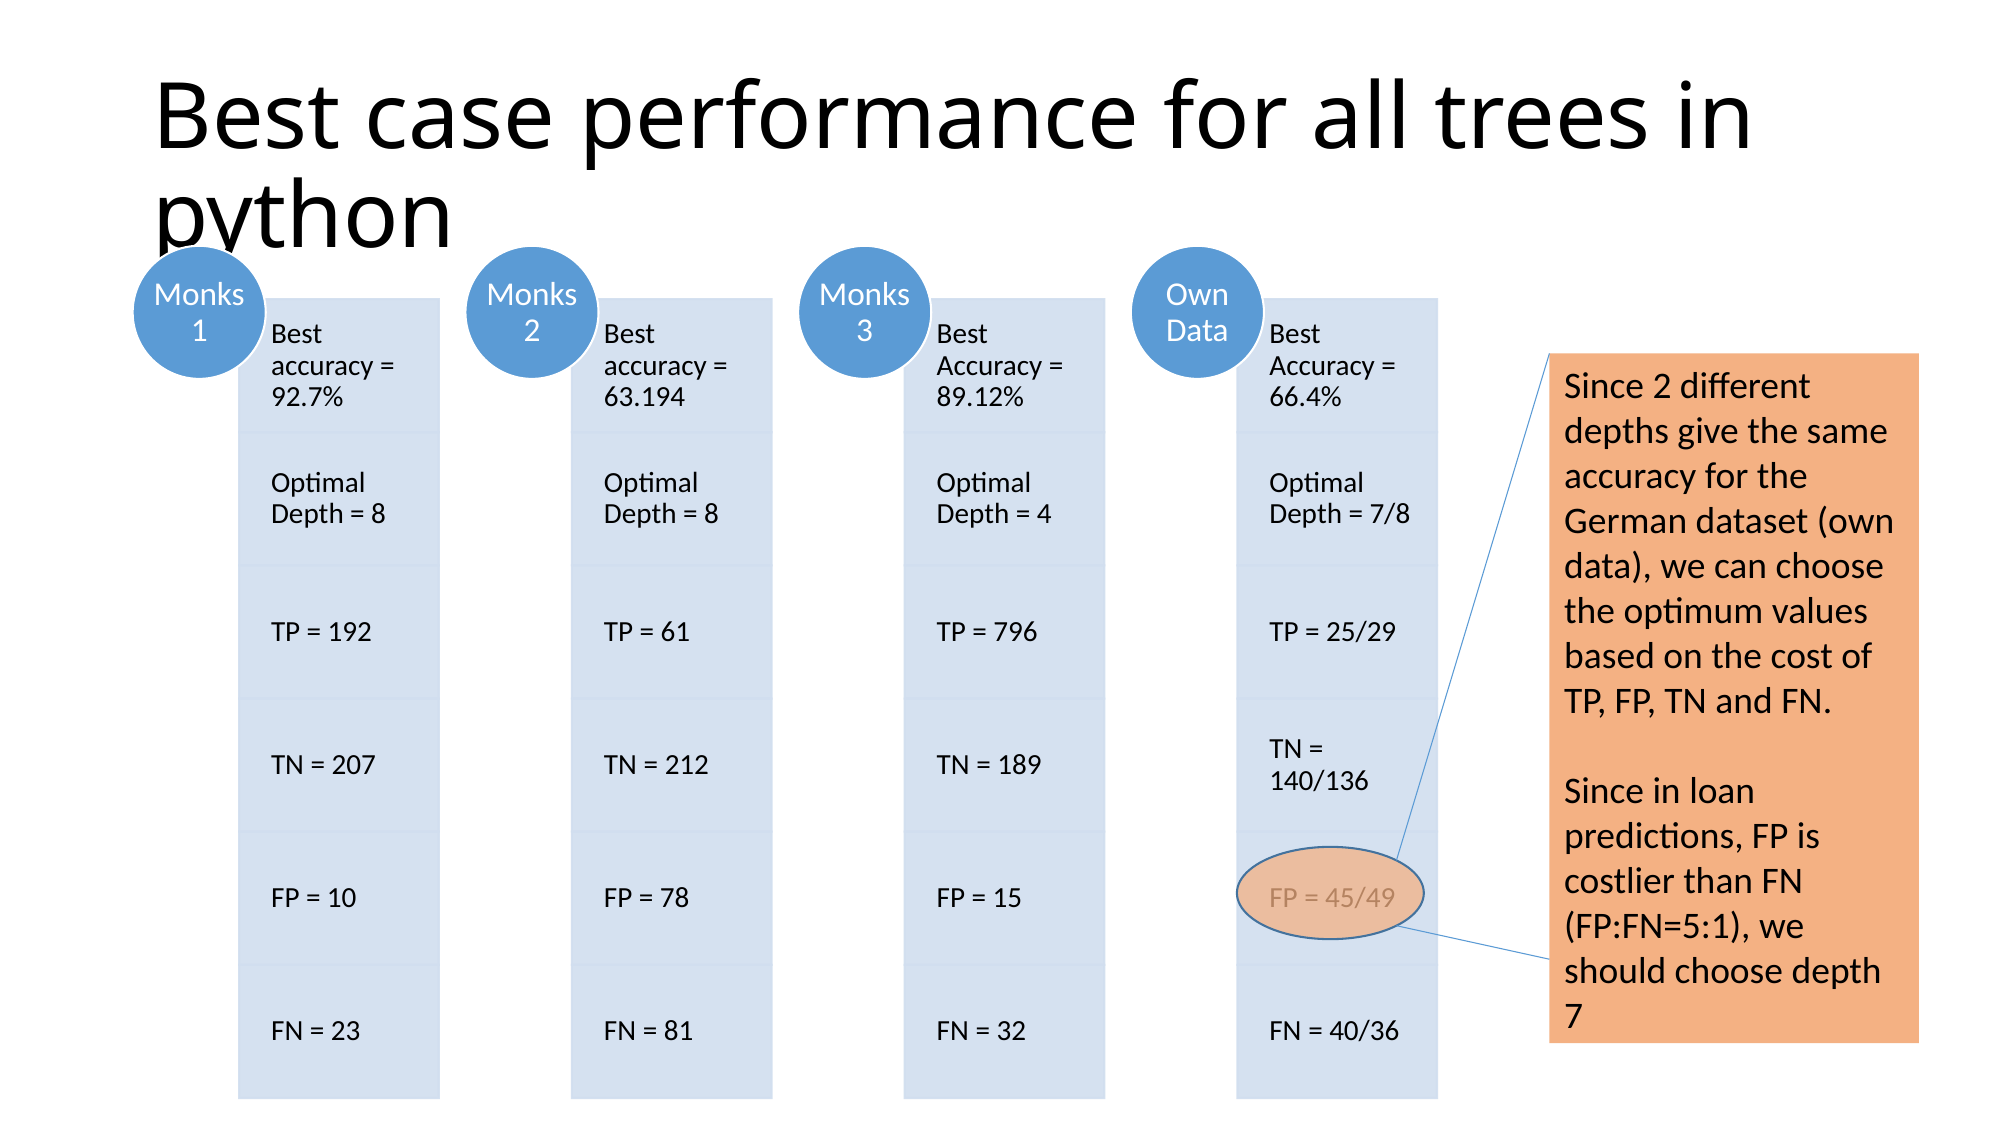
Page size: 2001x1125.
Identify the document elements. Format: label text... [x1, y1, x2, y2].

text_box Since 2 different depths give the same accuracy for the German dataset (own data), we can choose the optimum values based on the cost of TP, FP, TN and FN. Since in loan predictions, FP is costlier than FN (FP:FN=5:1), we should choose depth 7 [1550, 353, 1919, 1044]
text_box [1396, 353, 1550, 861]
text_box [20, 245, 1550, 1099]
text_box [1396, 925, 1550, 960]
title Best case performance for all trees in python [137, 59, 1863, 278]
